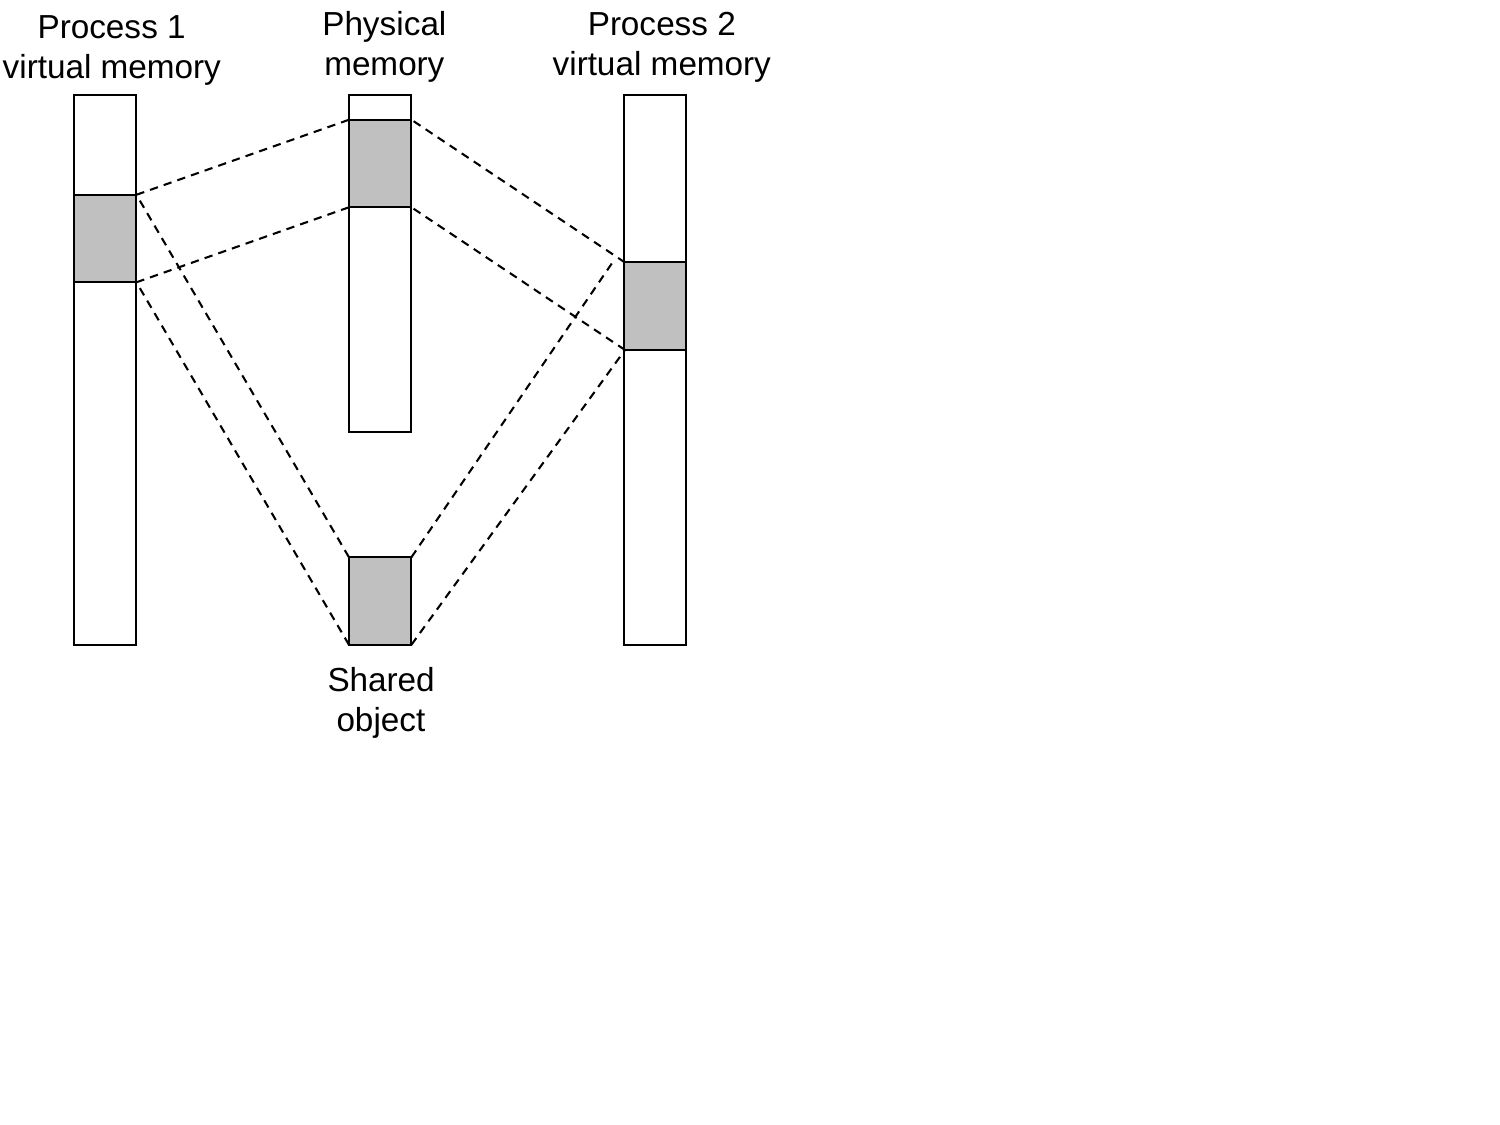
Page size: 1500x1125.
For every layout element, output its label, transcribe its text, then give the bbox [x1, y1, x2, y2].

text_box Shared object [312, 650, 450, 745]
text_box [623, 262, 687, 350]
text_box Process 2 virtual memory [537, 0, 787, 90]
text_box Process 1 virtual memory [0, 0, 236, 92]
text_box [348, 94, 412, 119]
text_box [623, 350, 687, 645]
text_box [348, 208, 412, 433]
text_box [73, 194, 137, 283]
text_box [73, 283, 137, 645]
text_box [623, 94, 687, 262]
text_box [348, 557, 412, 645]
text_box [73, 94, 137, 194]
text_box [348, 119, 412, 208]
text_box Physical memory [307, 0, 462, 90]
